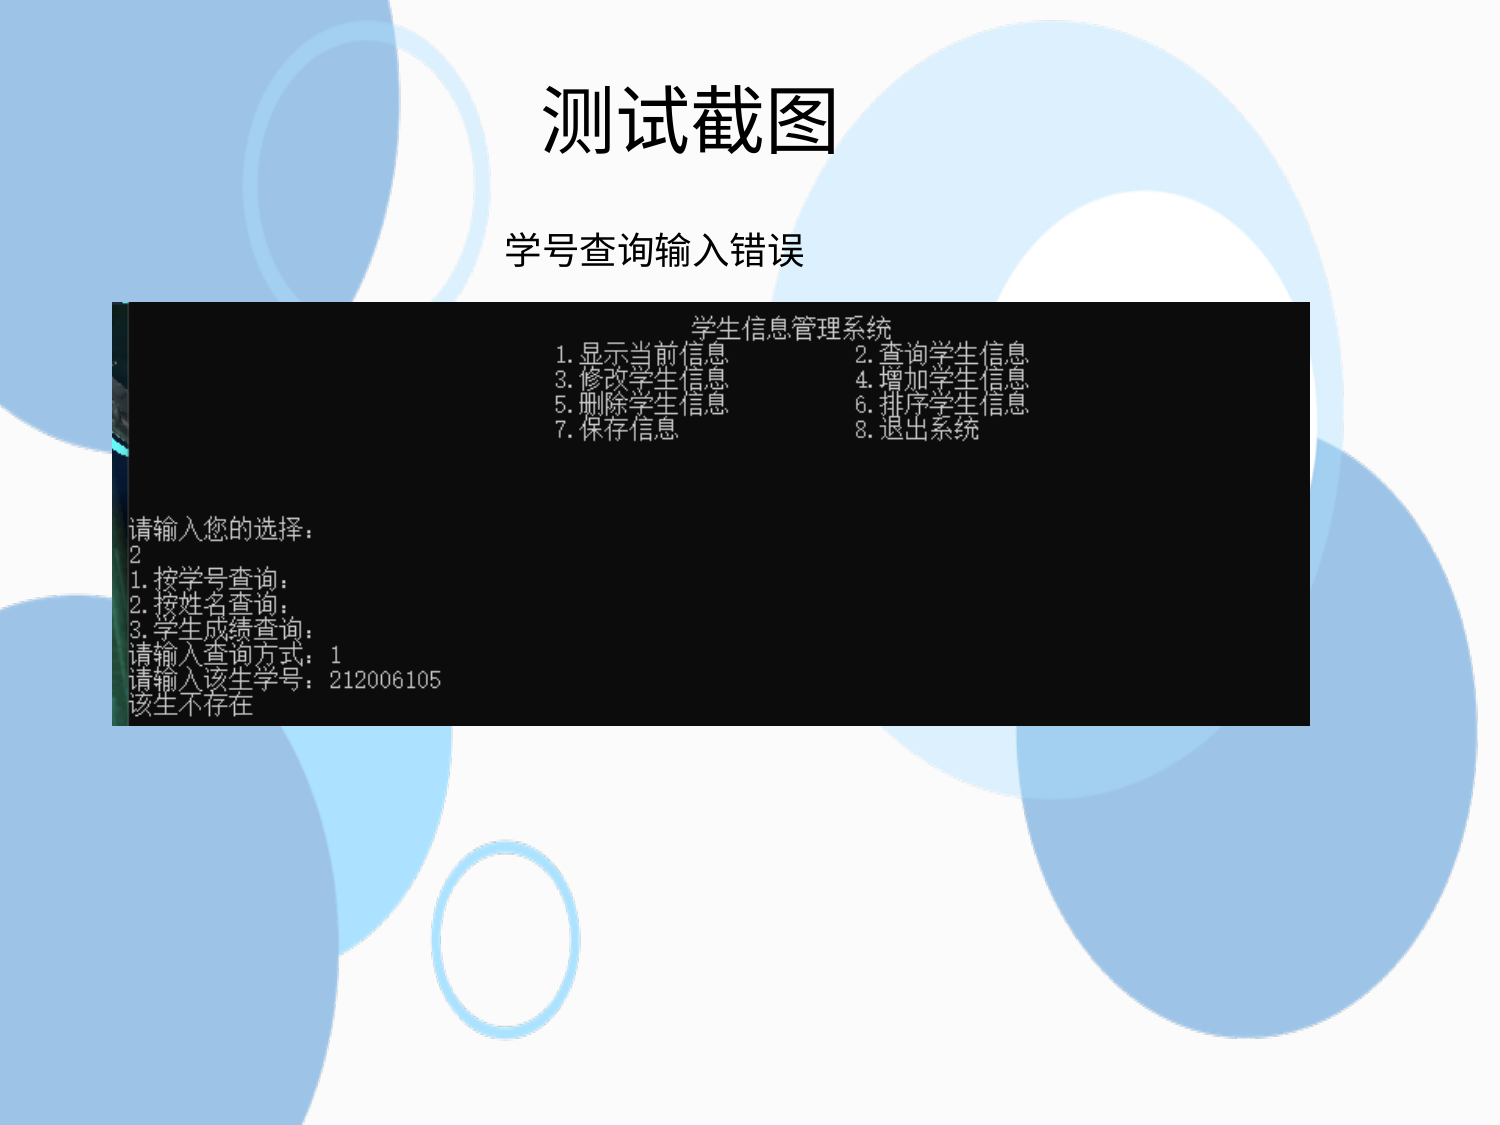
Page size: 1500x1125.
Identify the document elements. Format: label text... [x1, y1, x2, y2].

text_box 测试截图 [525, 66, 1052, 172]
text_box 学号查询输入错误 [490, 219, 1255, 280]
picture [0, 0, 1500, 1125]
